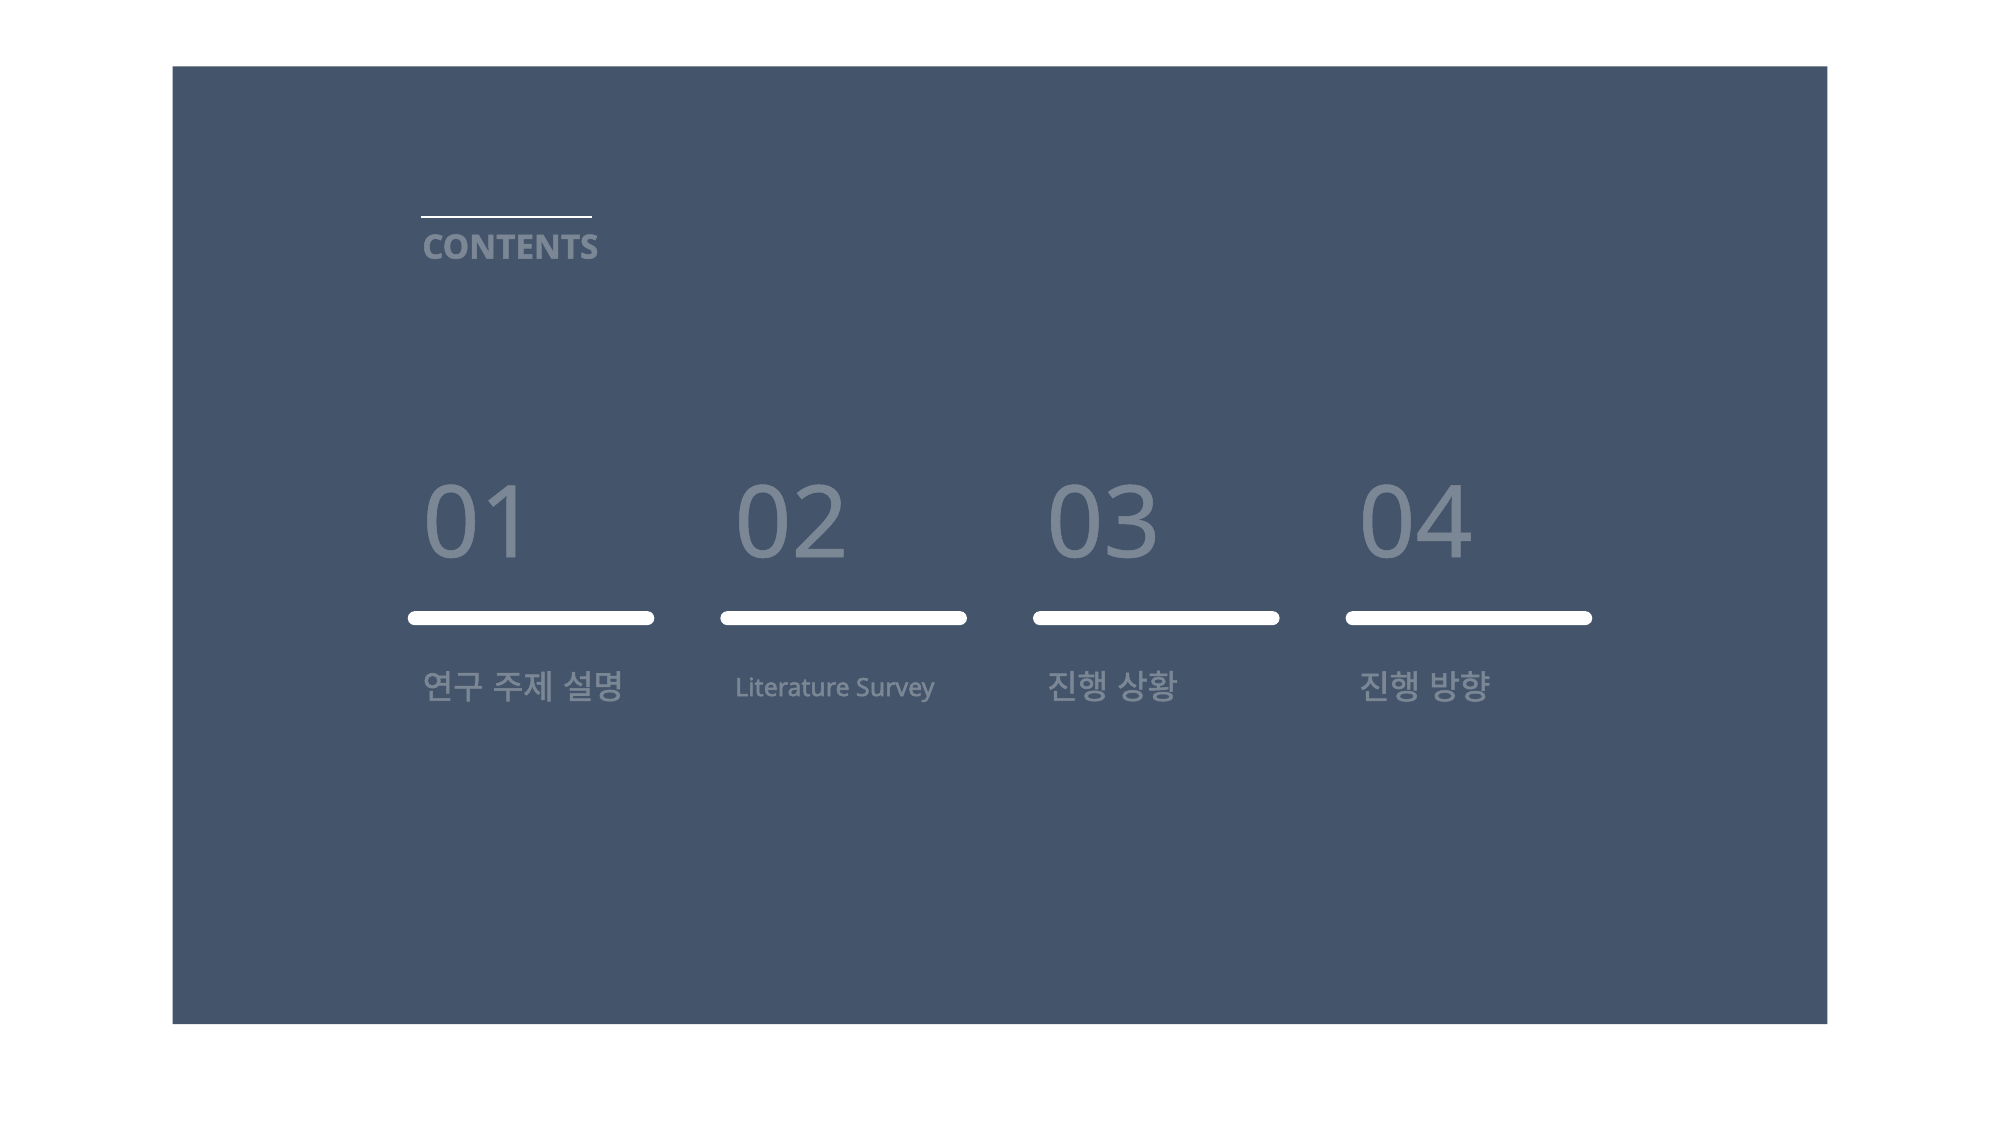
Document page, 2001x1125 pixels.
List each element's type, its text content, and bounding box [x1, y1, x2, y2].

list 연구 주제 설명 [407, 660, 655, 716]
list 02 [719, 457, 944, 592]
list 진행 상황 [1032, 660, 1279, 716]
list 03 [1031, 457, 1256, 592]
list 진행 방향 [1344, 660, 1591, 716]
list 01 [407, 457, 632, 592]
list 04 [1343, 457, 1568, 592]
list Literature Survey [720, 660, 967, 716]
title CONTENTS [407, 220, 679, 276]
